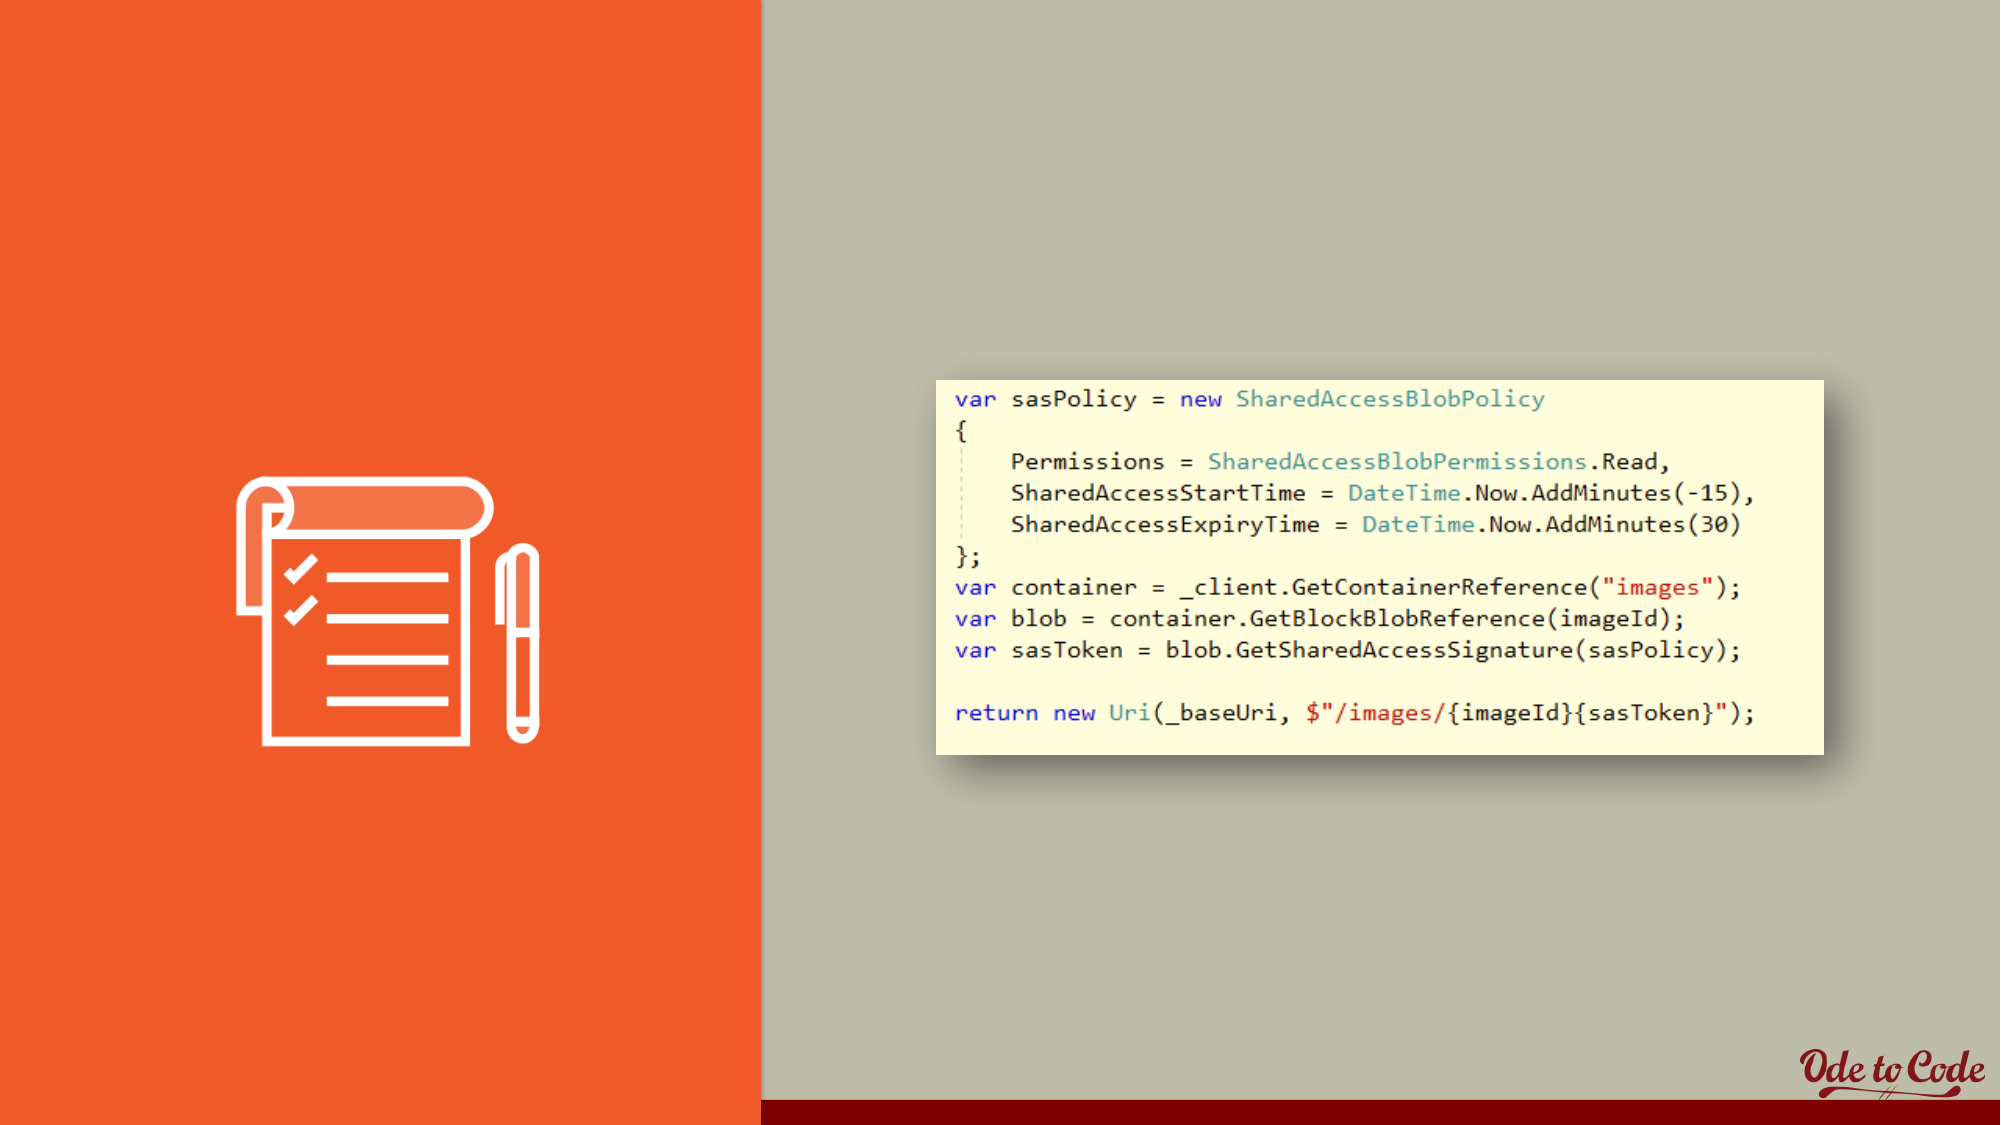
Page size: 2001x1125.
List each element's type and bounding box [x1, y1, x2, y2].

picture [936, 380, 1824, 755]
picture [1800, 1049, 1985, 1100]
picture [0, 0, 761, 1125]
